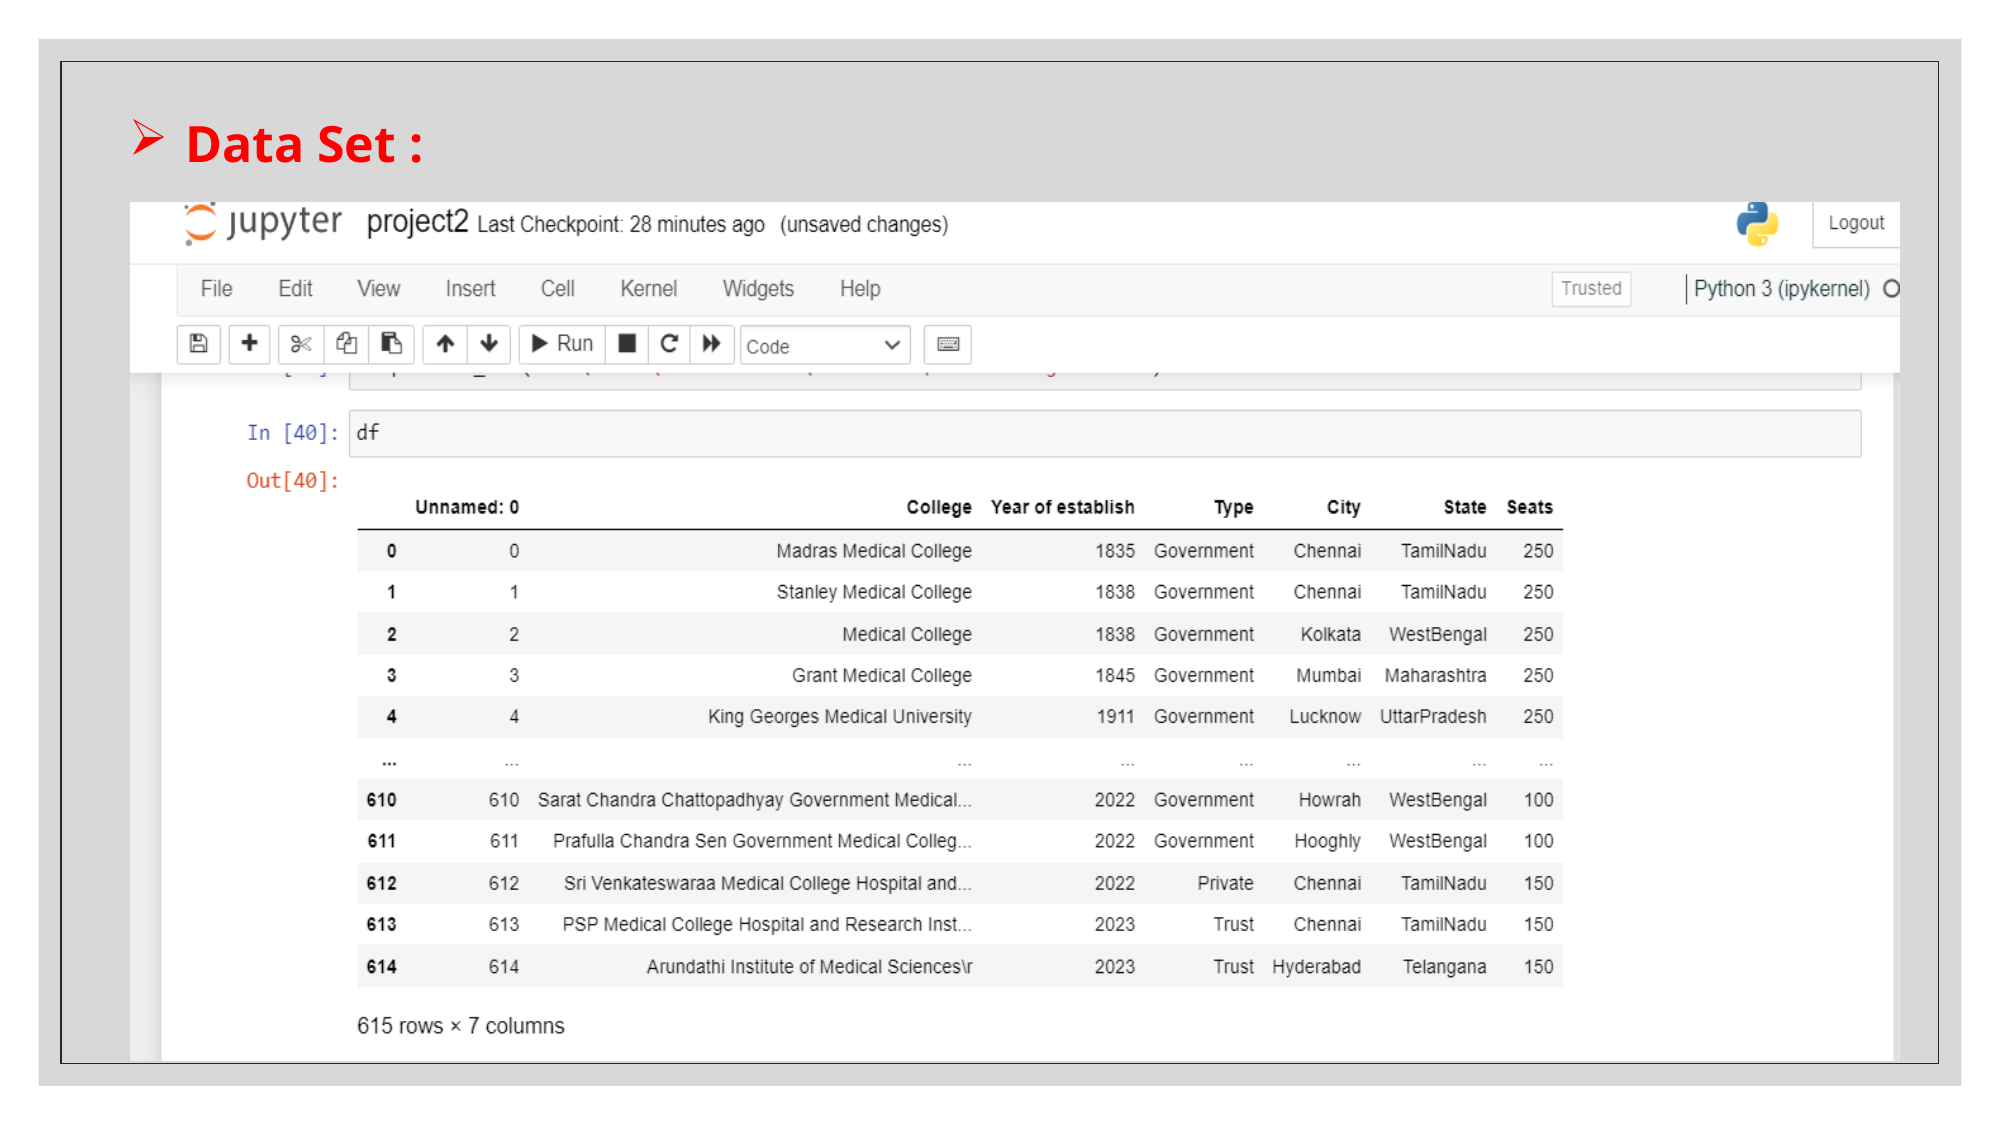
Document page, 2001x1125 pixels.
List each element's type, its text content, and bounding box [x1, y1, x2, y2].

title Data Set : [113, 105, 1825, 188]
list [130, 202, 1901, 1062]
